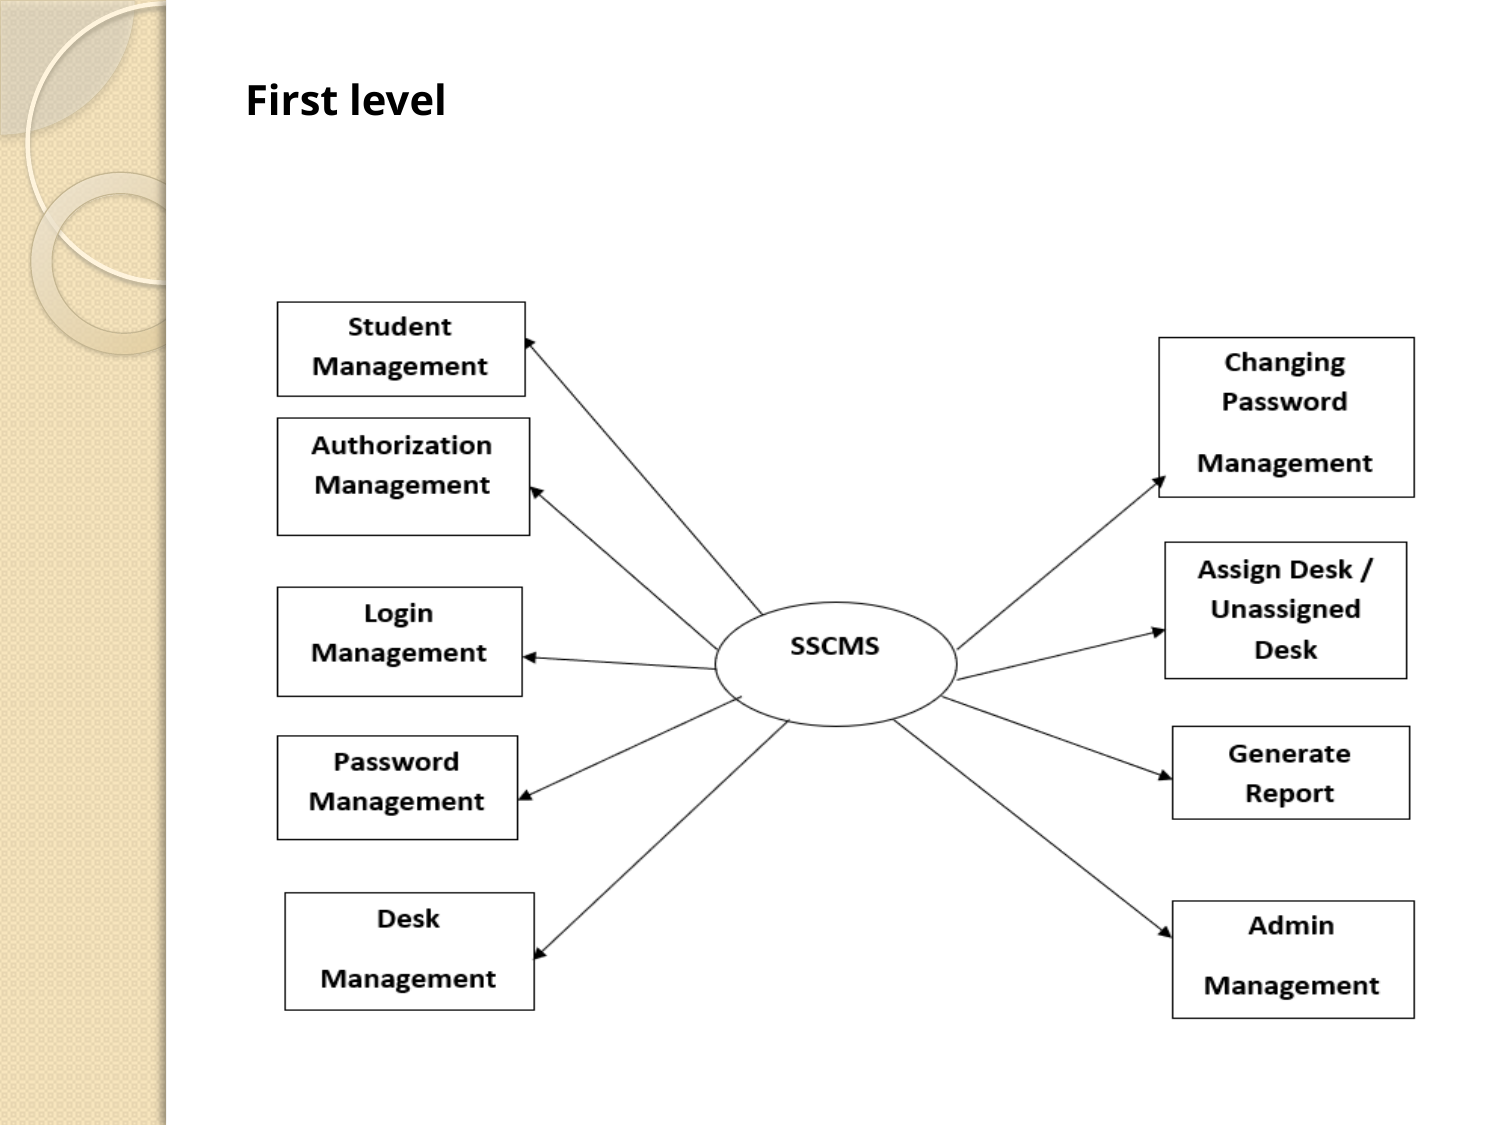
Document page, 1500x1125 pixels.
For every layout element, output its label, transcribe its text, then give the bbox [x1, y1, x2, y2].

picture [265, 172, 1459, 1071]
text_box First level [230, 66, 939, 132]
